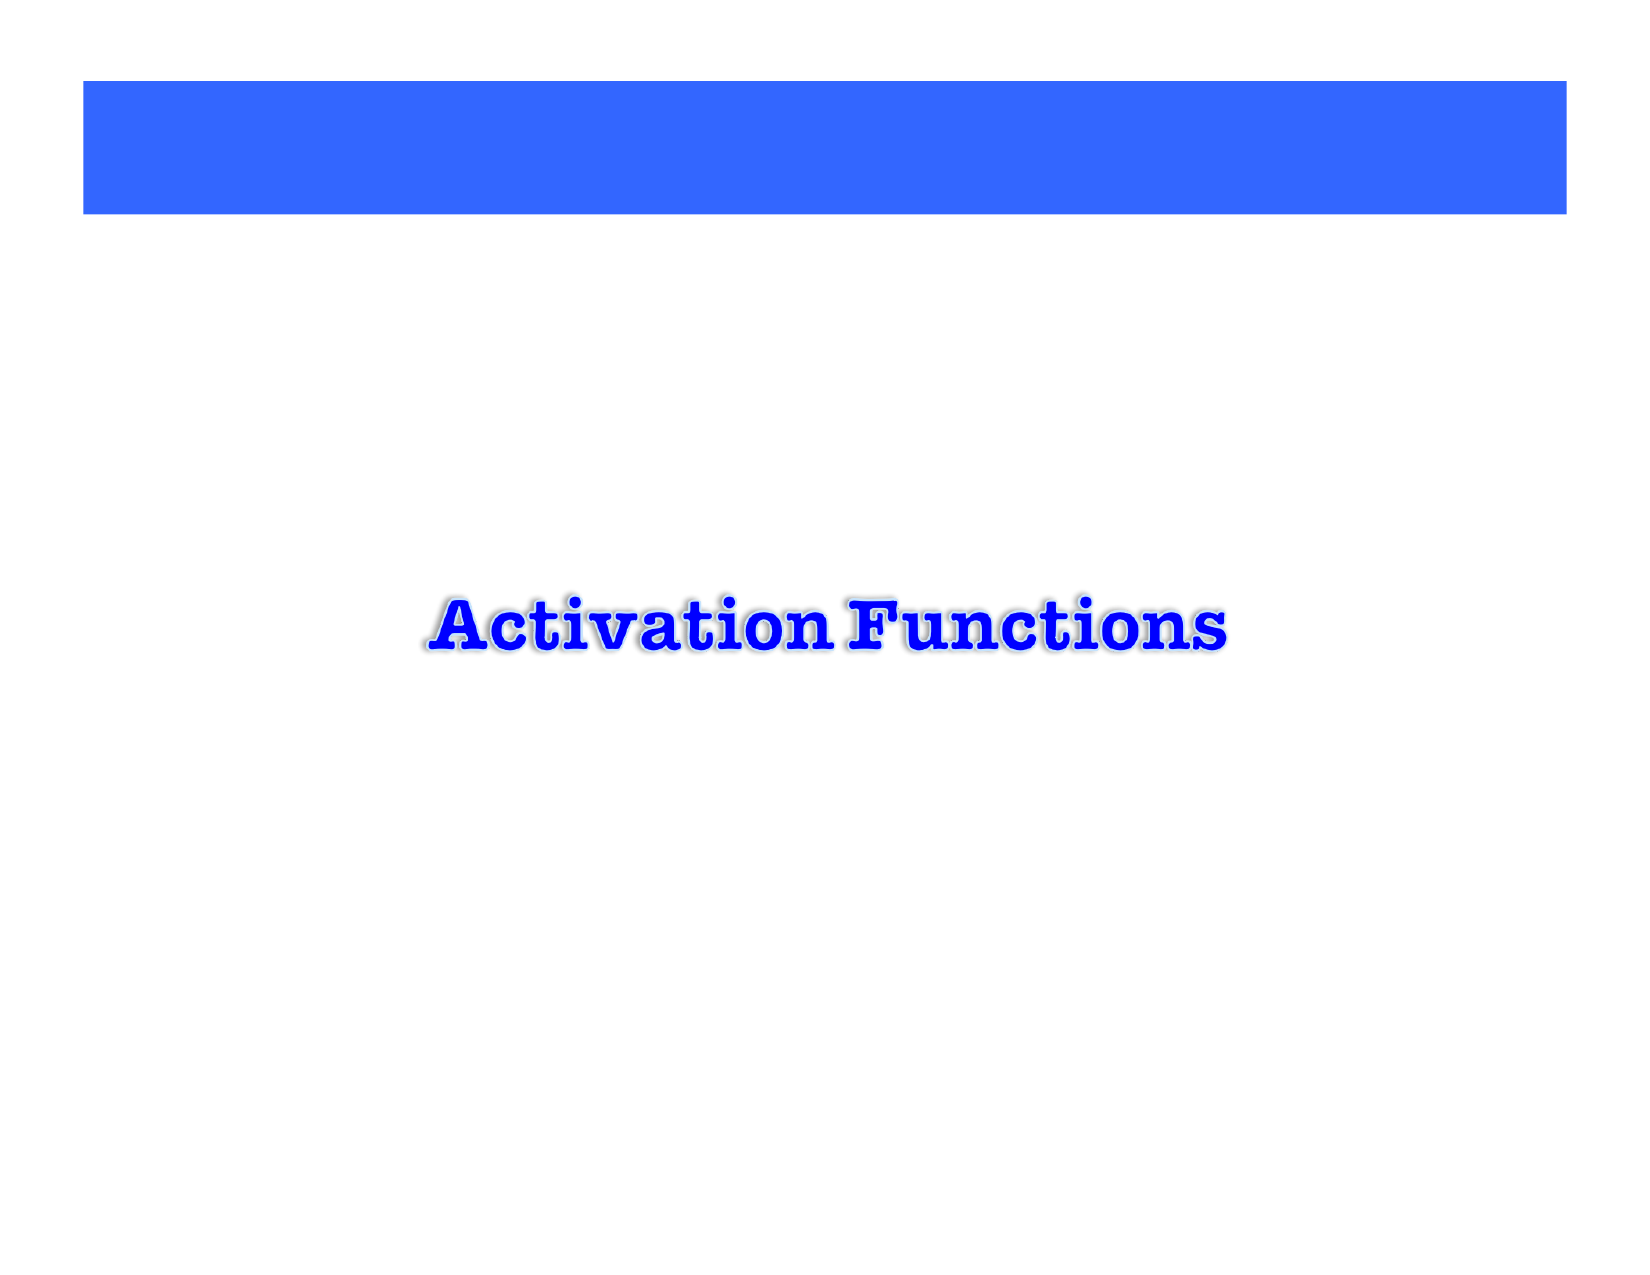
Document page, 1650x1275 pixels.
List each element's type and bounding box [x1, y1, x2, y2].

text_box [417, 587, 1233, 659]
text_box [426, 594, 1228, 652]
